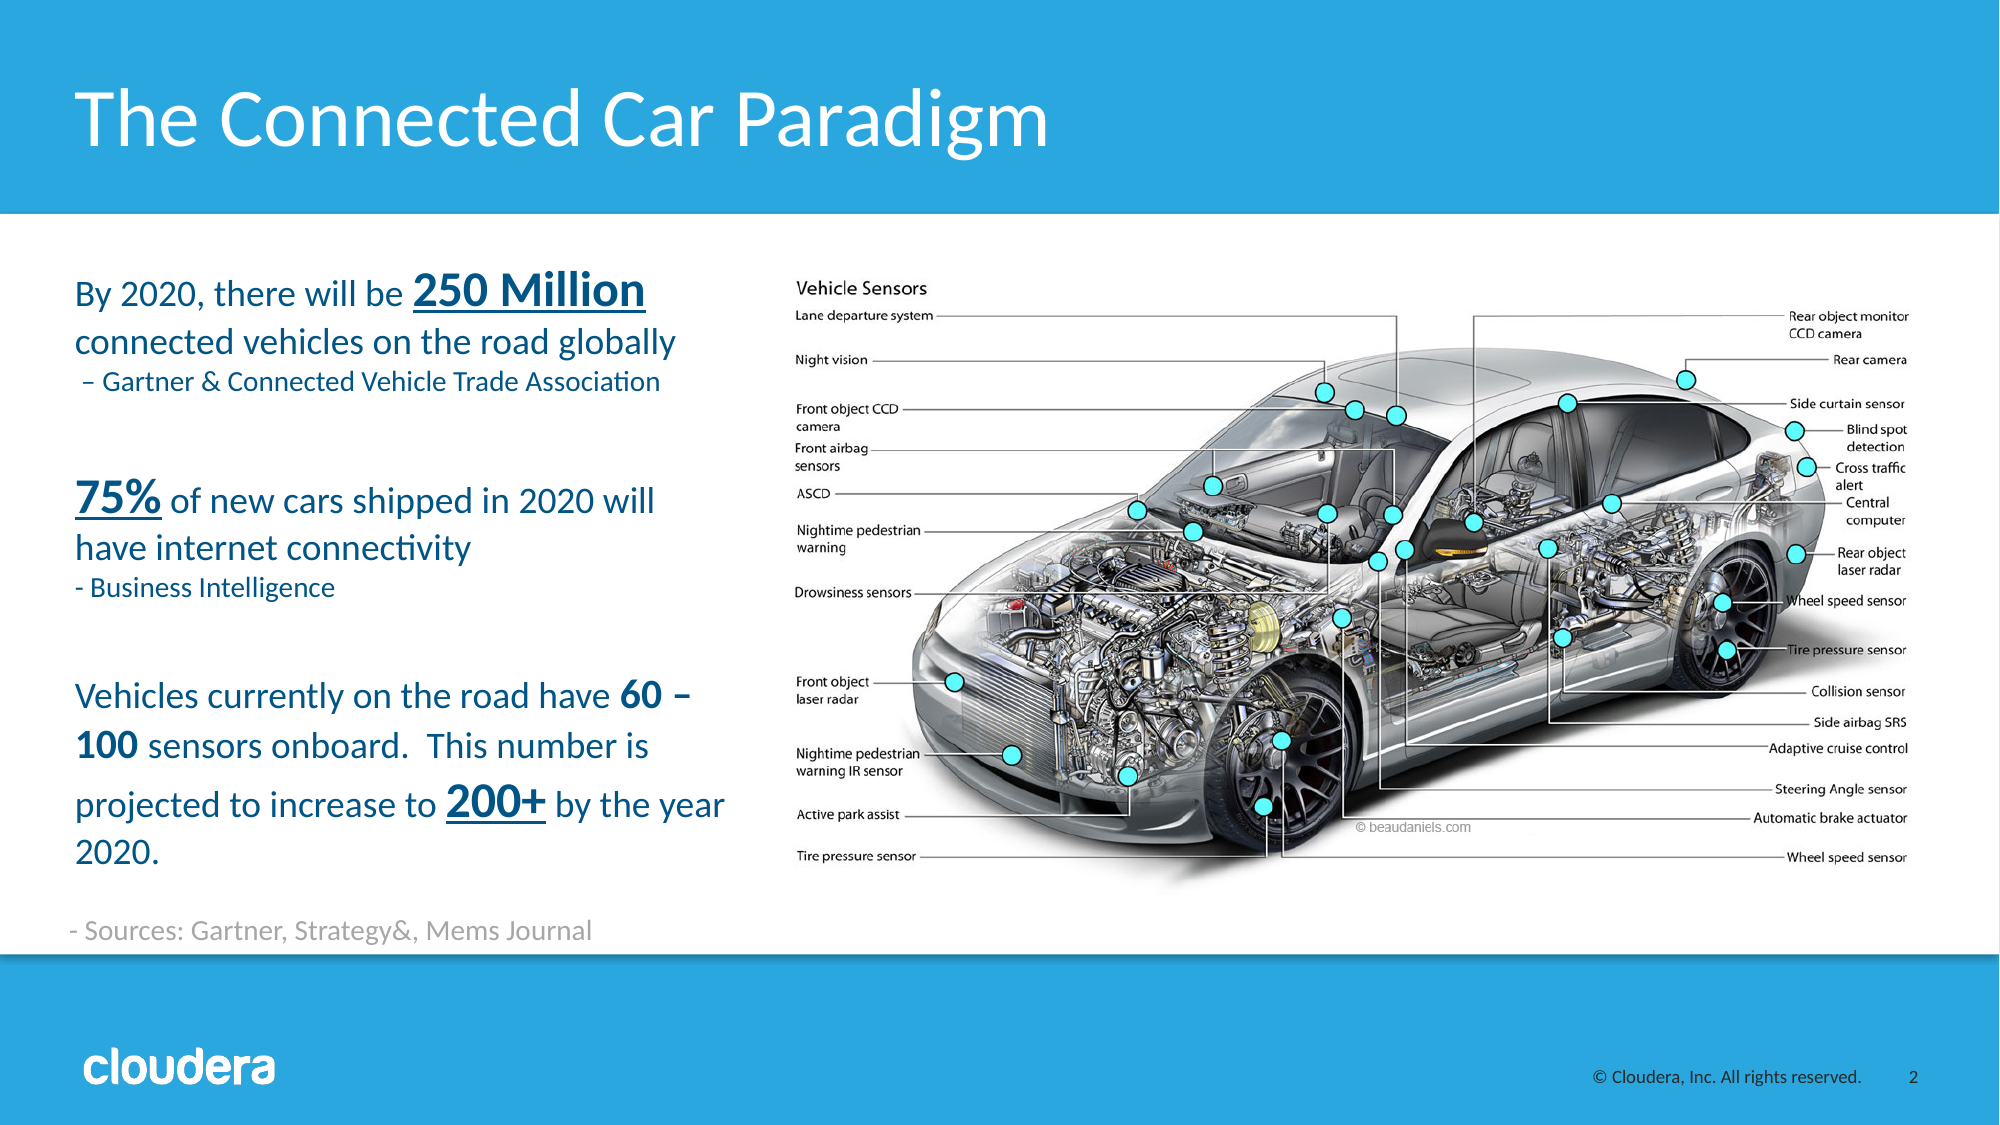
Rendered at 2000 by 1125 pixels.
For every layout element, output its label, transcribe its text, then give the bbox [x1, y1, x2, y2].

text_box - Sources: Gartner, Strategy&, Mems Journal [54, 903, 678, 954]
text_box [0, 213, 2000, 955]
picture [777, 269, 1926, 902]
text_box Vehicles currently on the road have 60 – 100 sensors onboard. This number is projected to increase to 200+ by the year 2020. [59, 659, 749, 880]
text_box The Connected Car Paradigm [60, 74, 1916, 205]
text_box 75% of new cars shipped in 2020 will have internet connectivity - Business Intelligence [59, 455, 749, 611]
text_box By 2020, there will be 250 Million connected vehicles on the road globally – Gartner & Connected Vehicle Trade Association [59, 249, 778, 405]
